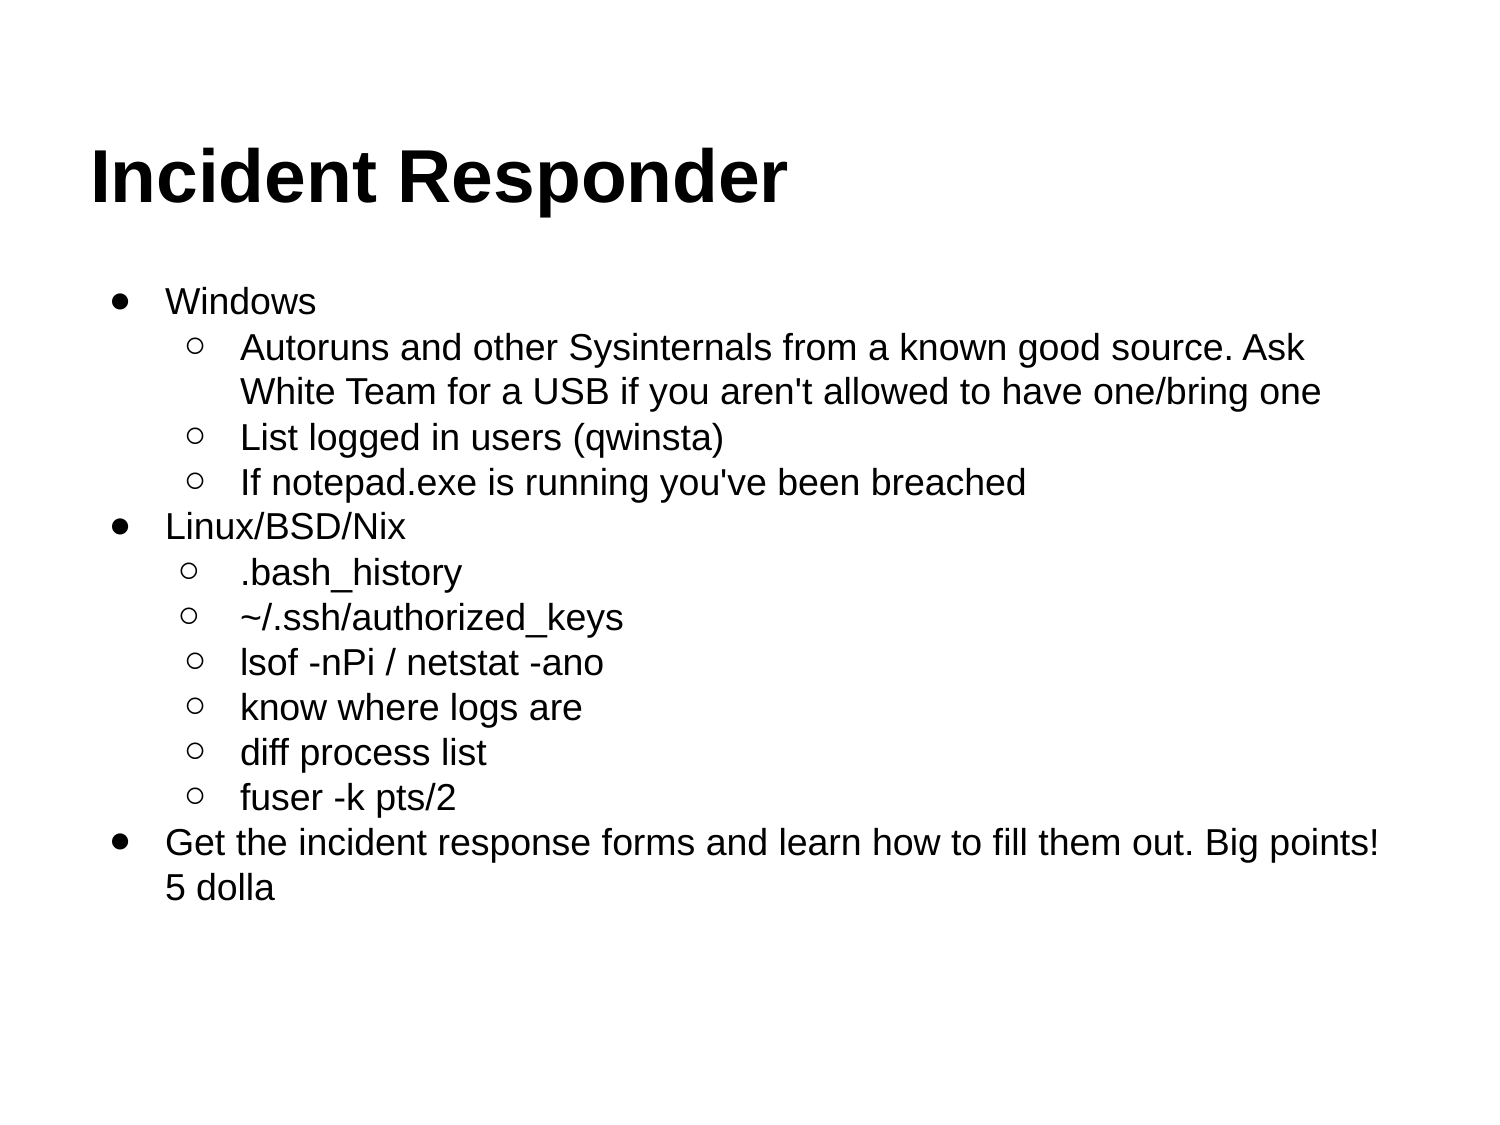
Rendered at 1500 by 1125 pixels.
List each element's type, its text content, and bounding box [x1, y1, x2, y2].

list Windows Autoruns and other Sysinternals from a known good source. Ask White Team for a USB if you aren't allowed to have one/bring one List logged in users (qwinsta) If notepad.exe is running you've been breached Linux/BSD/Nix .bash_history ~/.ssh/authorized_keys lsof -nPi / netstat -ano know where logs are diff process list fuser -k pts/2 Get the incident response forms and learn how to fill them out. Big points! 5 dolla [75, 262, 1425, 1078]
title Incident Responder [75, 45, 1425, 233]
